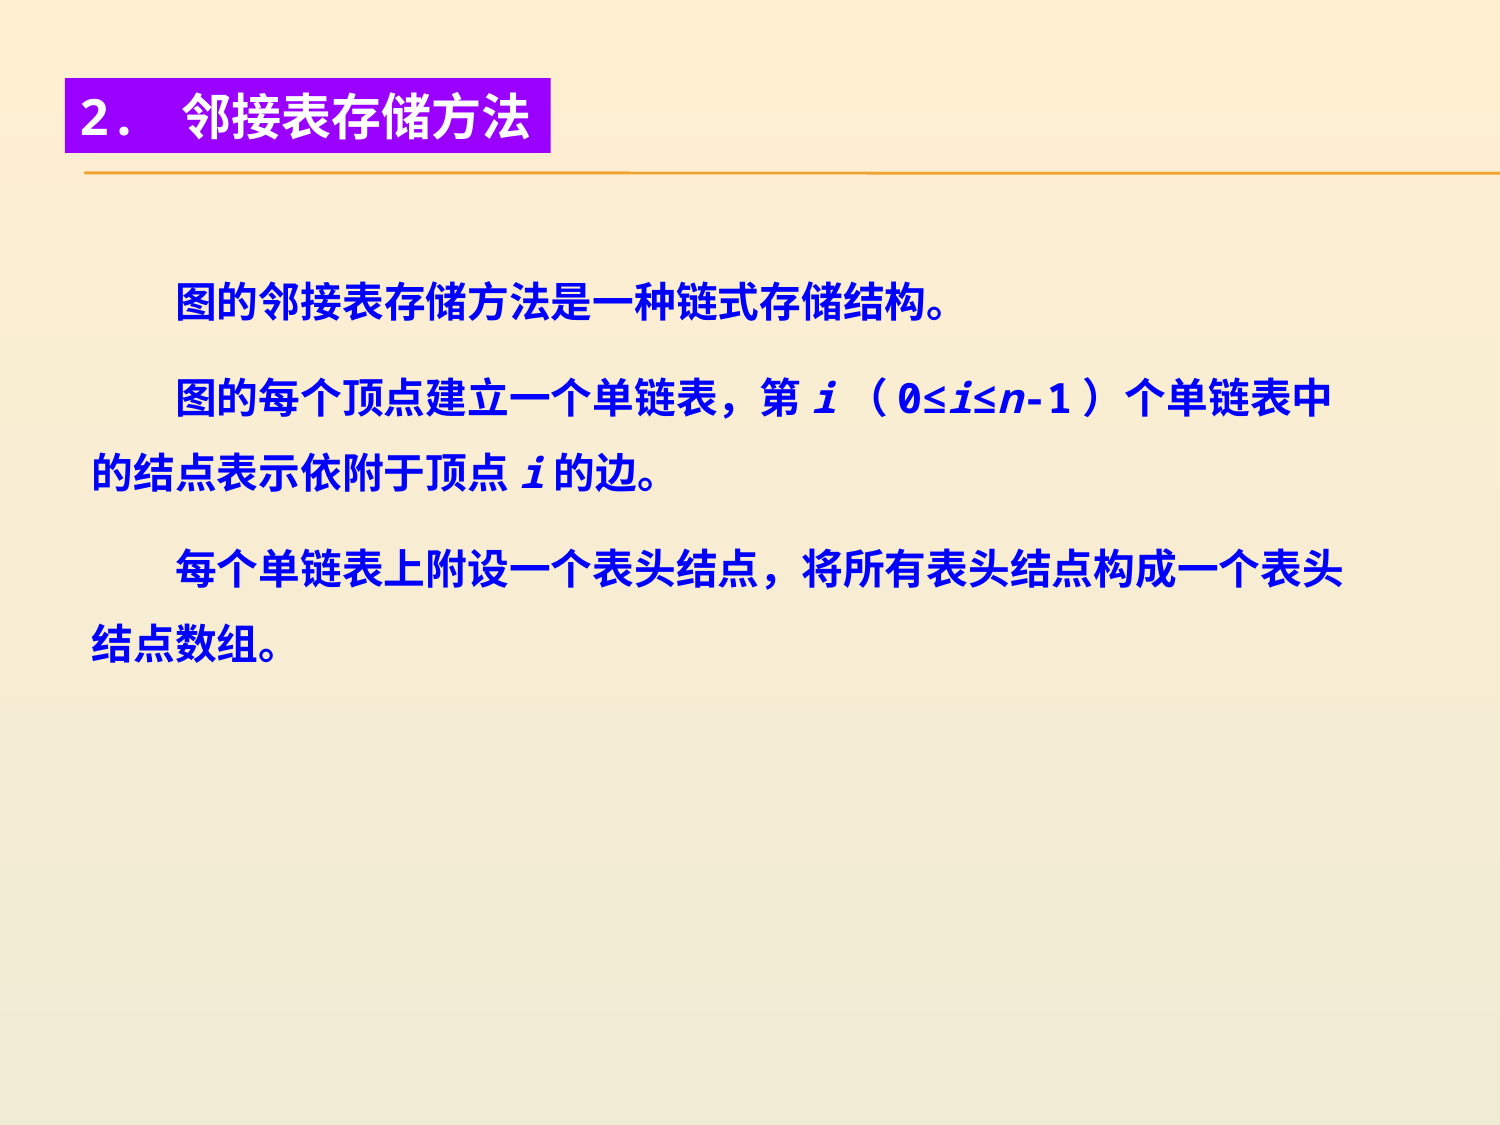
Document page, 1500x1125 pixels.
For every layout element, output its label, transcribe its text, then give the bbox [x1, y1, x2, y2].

text_box 2. 邻接表存储方法 [64, 78, 551, 153]
text_box 图的邻接表存储方法是一种链式存储结构。 图的每个顶点建立一个单链表，第i（0≤i≤n-1）个单链表中的结点表示依附于顶点i的边。 每个单链表上附设一个表头结点，将所有表头结点构成一个表头结点数组。 [76, 243, 1388, 675]
